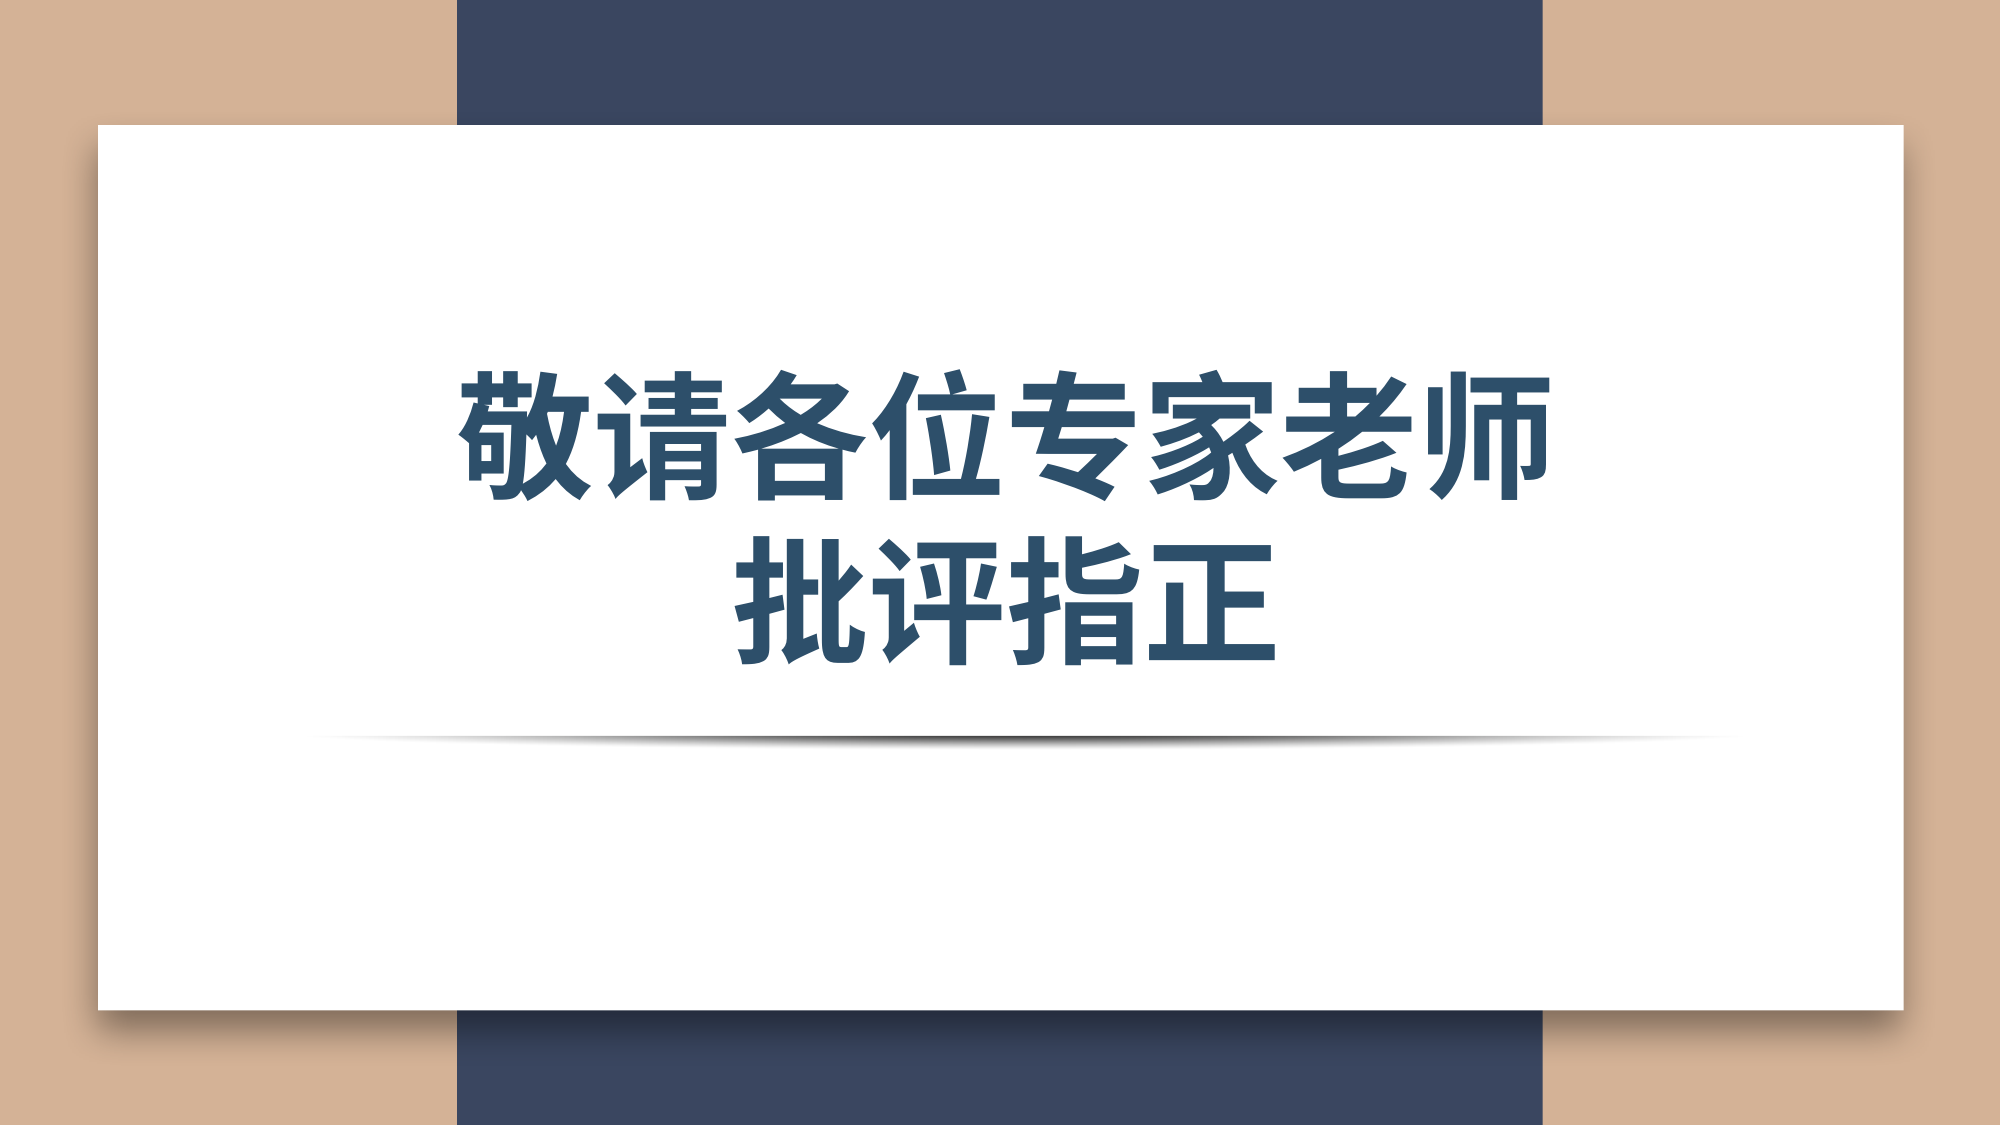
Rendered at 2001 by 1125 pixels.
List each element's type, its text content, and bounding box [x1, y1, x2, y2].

text_box 敬请各位专家老师 批评指正 [282, 343, 1730, 670]
picture [78, 670, 2000, 802]
